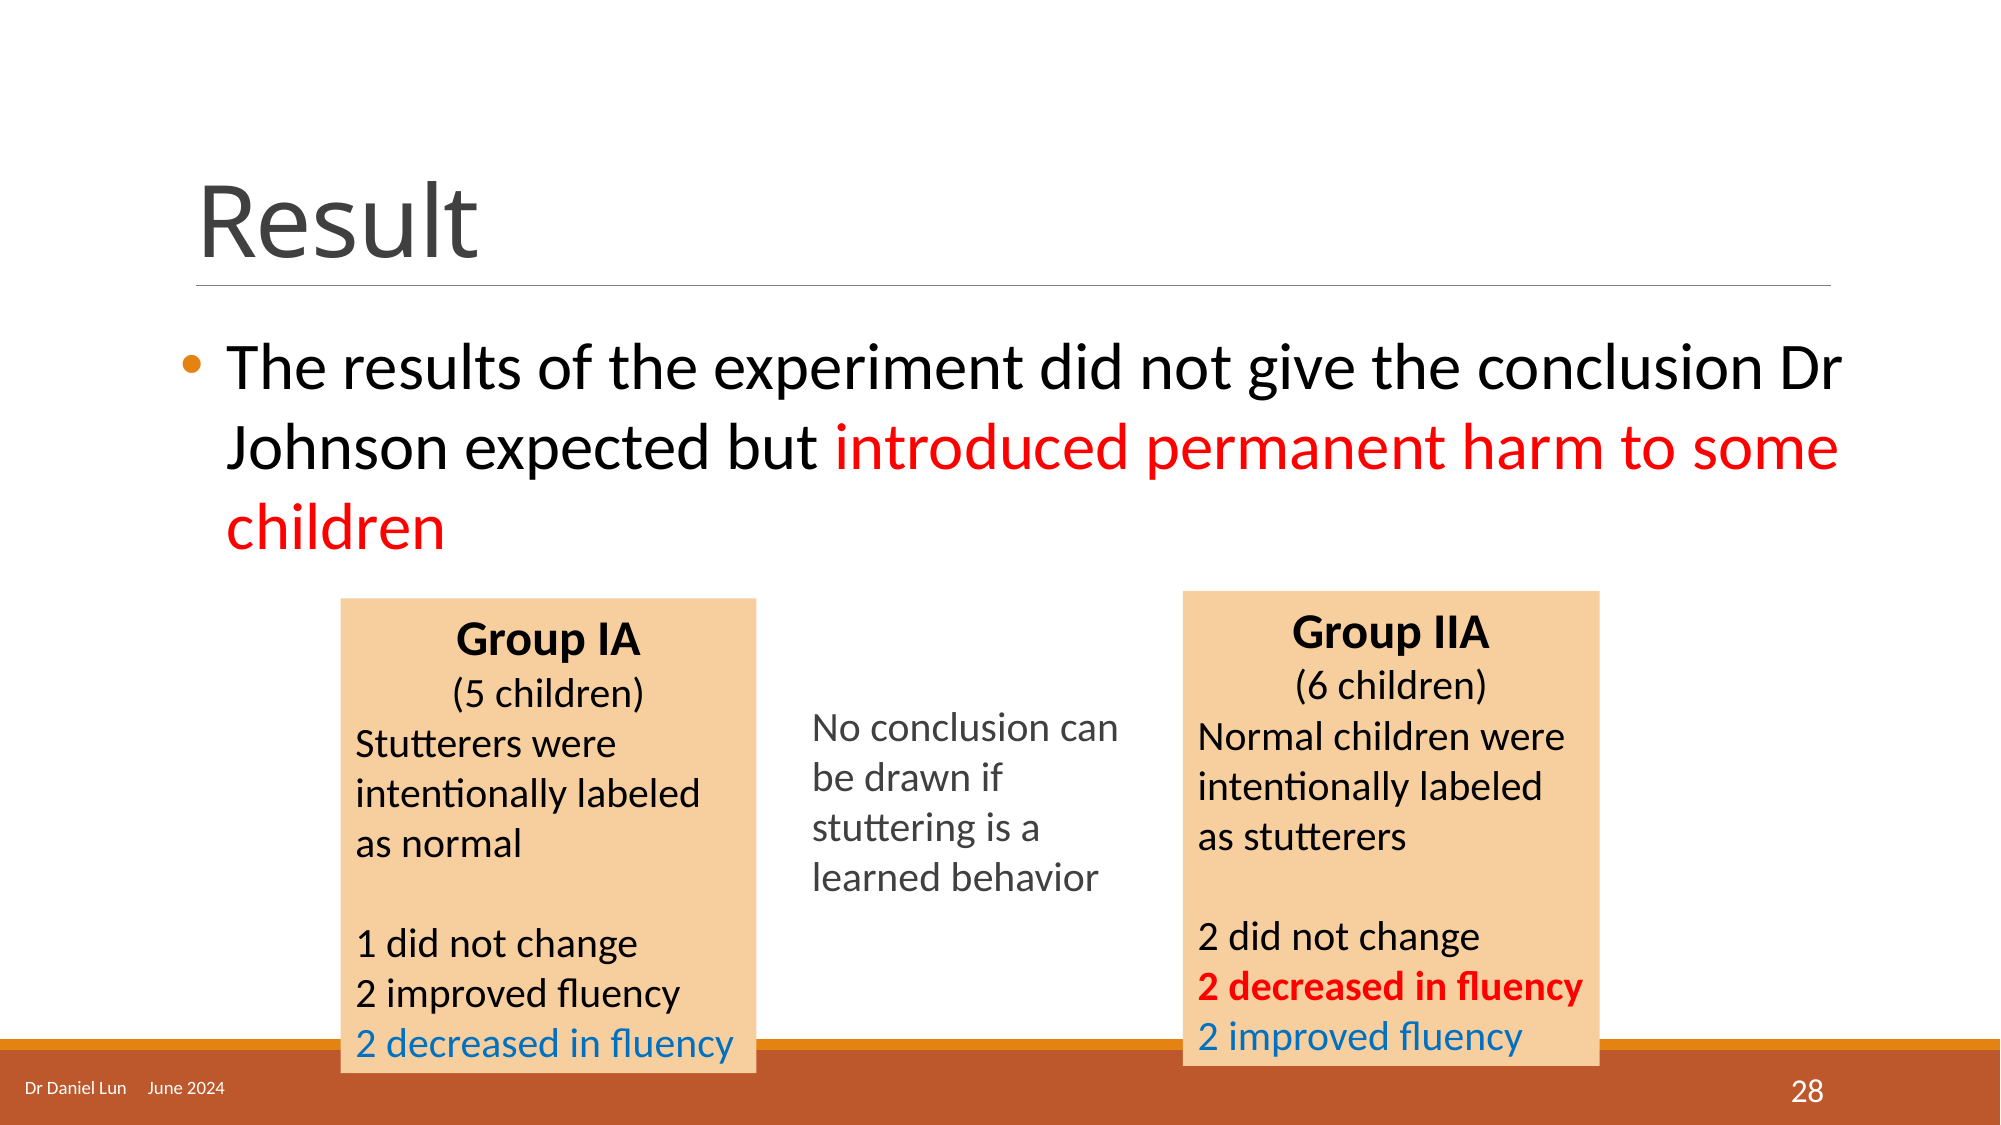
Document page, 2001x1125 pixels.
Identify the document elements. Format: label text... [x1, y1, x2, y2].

list The results of the experiment did not give the conclusion Dr Johnson expected but introduced permanent harm to some children [180, 315, 1888, 1023]
text_box Group IIA (6 children) Normal children were intentionally labeled as stutterers 2 did not change 2 decreased in fluency 2 improved fluency [1182, 591, 1600, 1066]
title Result [180, 47, 1830, 285]
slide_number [9, 1056, 416, 1117]
text_box Group IA (5 children) Stutterers were intentionally labeled as normal 1 did not change 2 improved fluency 2 decreased in fluency [340, 598, 757, 1074]
slide_number 28 [1624, 1059, 1840, 1120]
text_box No conclusion can be drawn if stuttering is a learned behavior [797, 692, 1144, 907]
